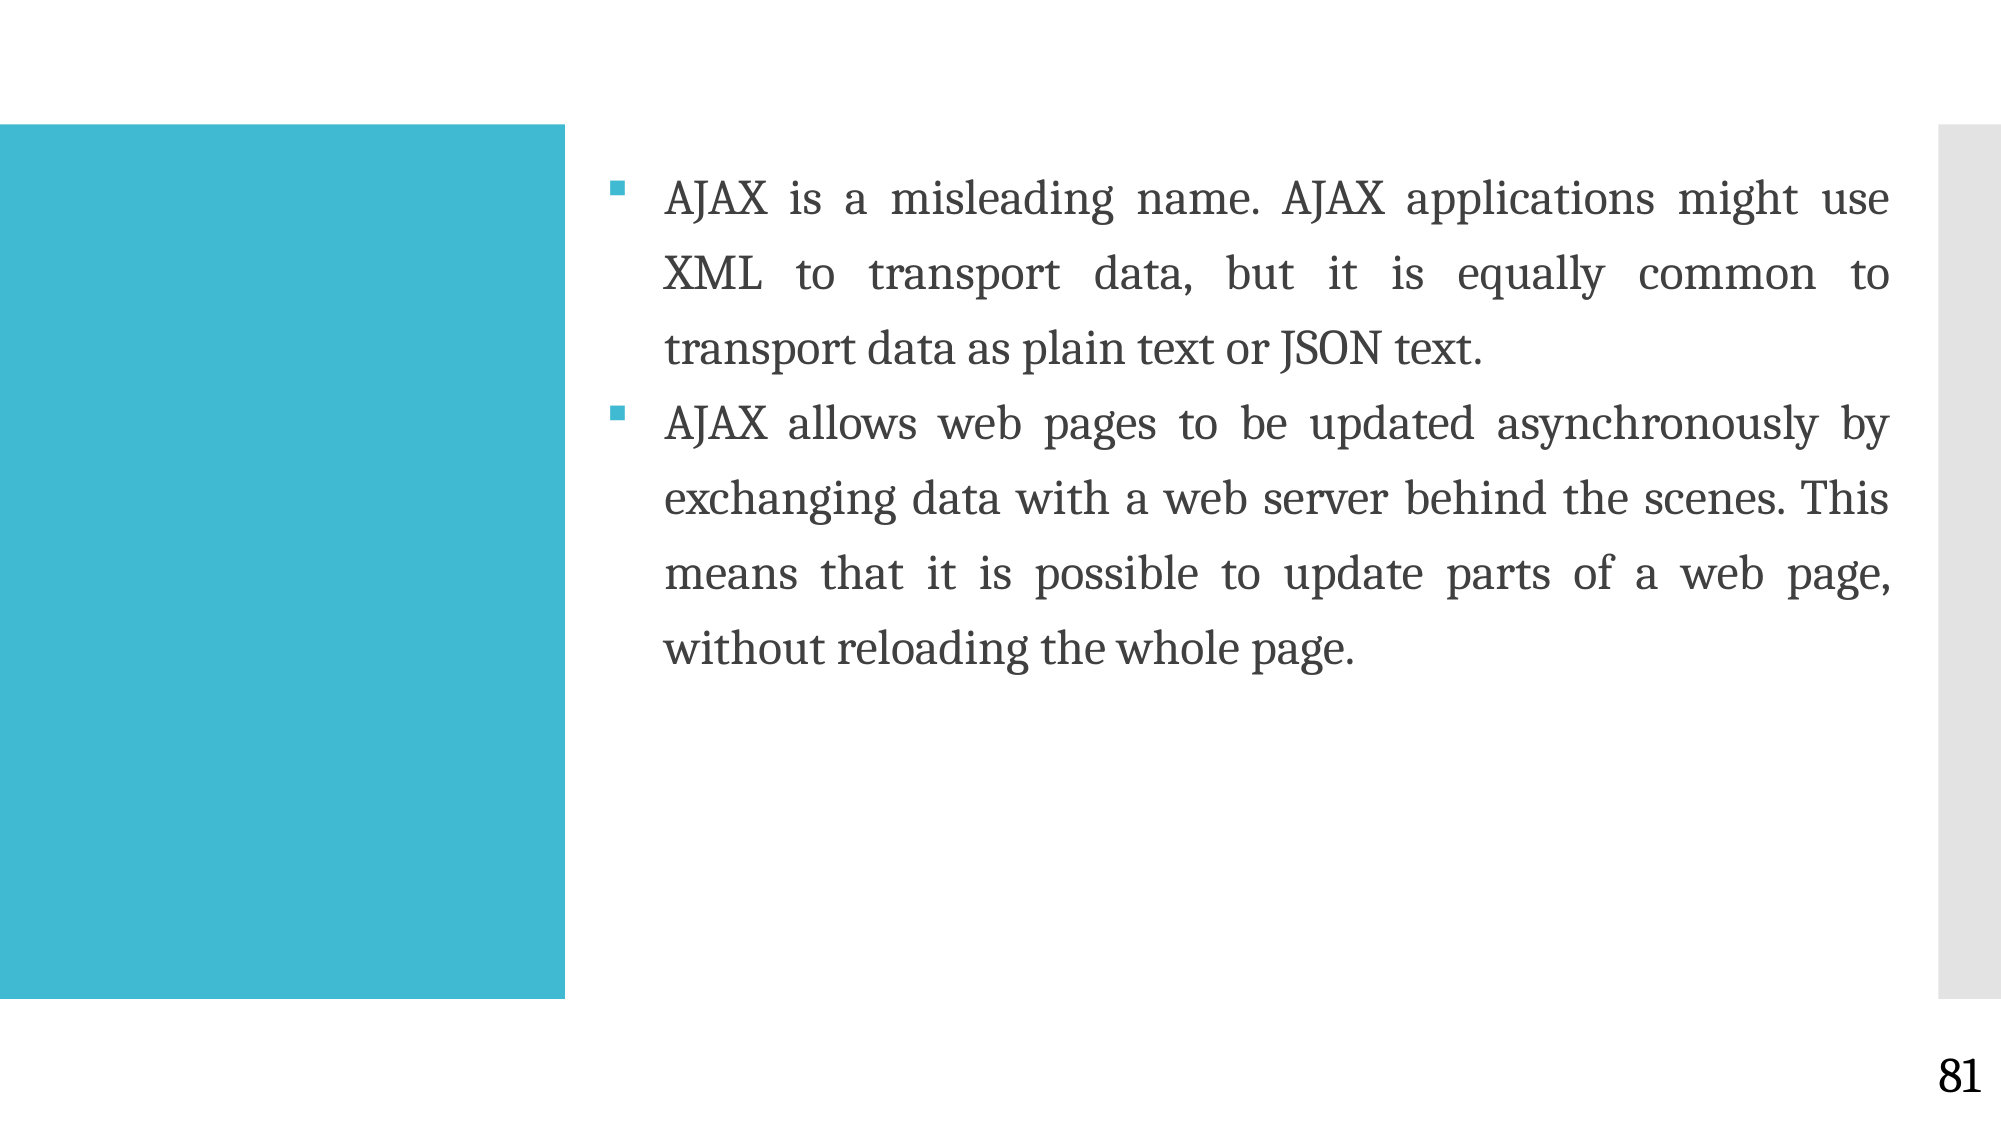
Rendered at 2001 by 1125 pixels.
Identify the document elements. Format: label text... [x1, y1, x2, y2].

slide_number 81 [1744, 1042, 1996, 1103]
list AJAX is a misleading name. AJAX applications might use XML to transport data, but it is equally common to transport data as plain text or JSON text. AJAX allows web pages to be updated asynchronously by exchanging data with a web server behind the scenes. This means that it is possible to update parts of a web page, without reloading the whole page. [591, 141, 1906, 982]
